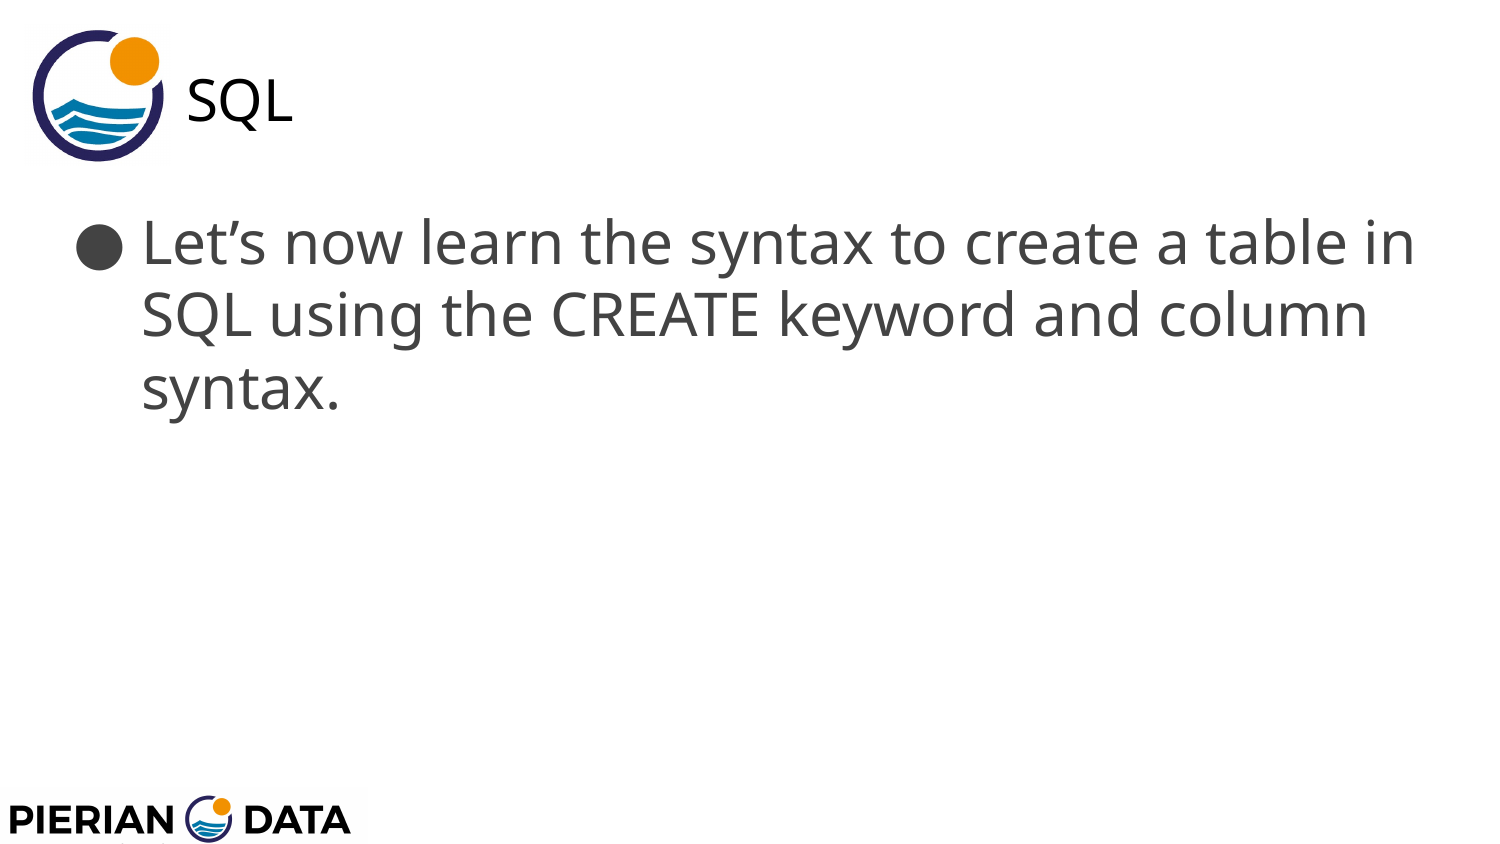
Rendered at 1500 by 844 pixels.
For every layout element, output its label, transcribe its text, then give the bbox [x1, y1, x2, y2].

title SQL [176, 48, 1449, 143]
picture [0, 787, 368, 844]
picture [24, 24, 172, 167]
list Let’s now learn the syntax to create a table in SQL using the CREATE keyword and column syntax. [51, 189, 1500, 750]
